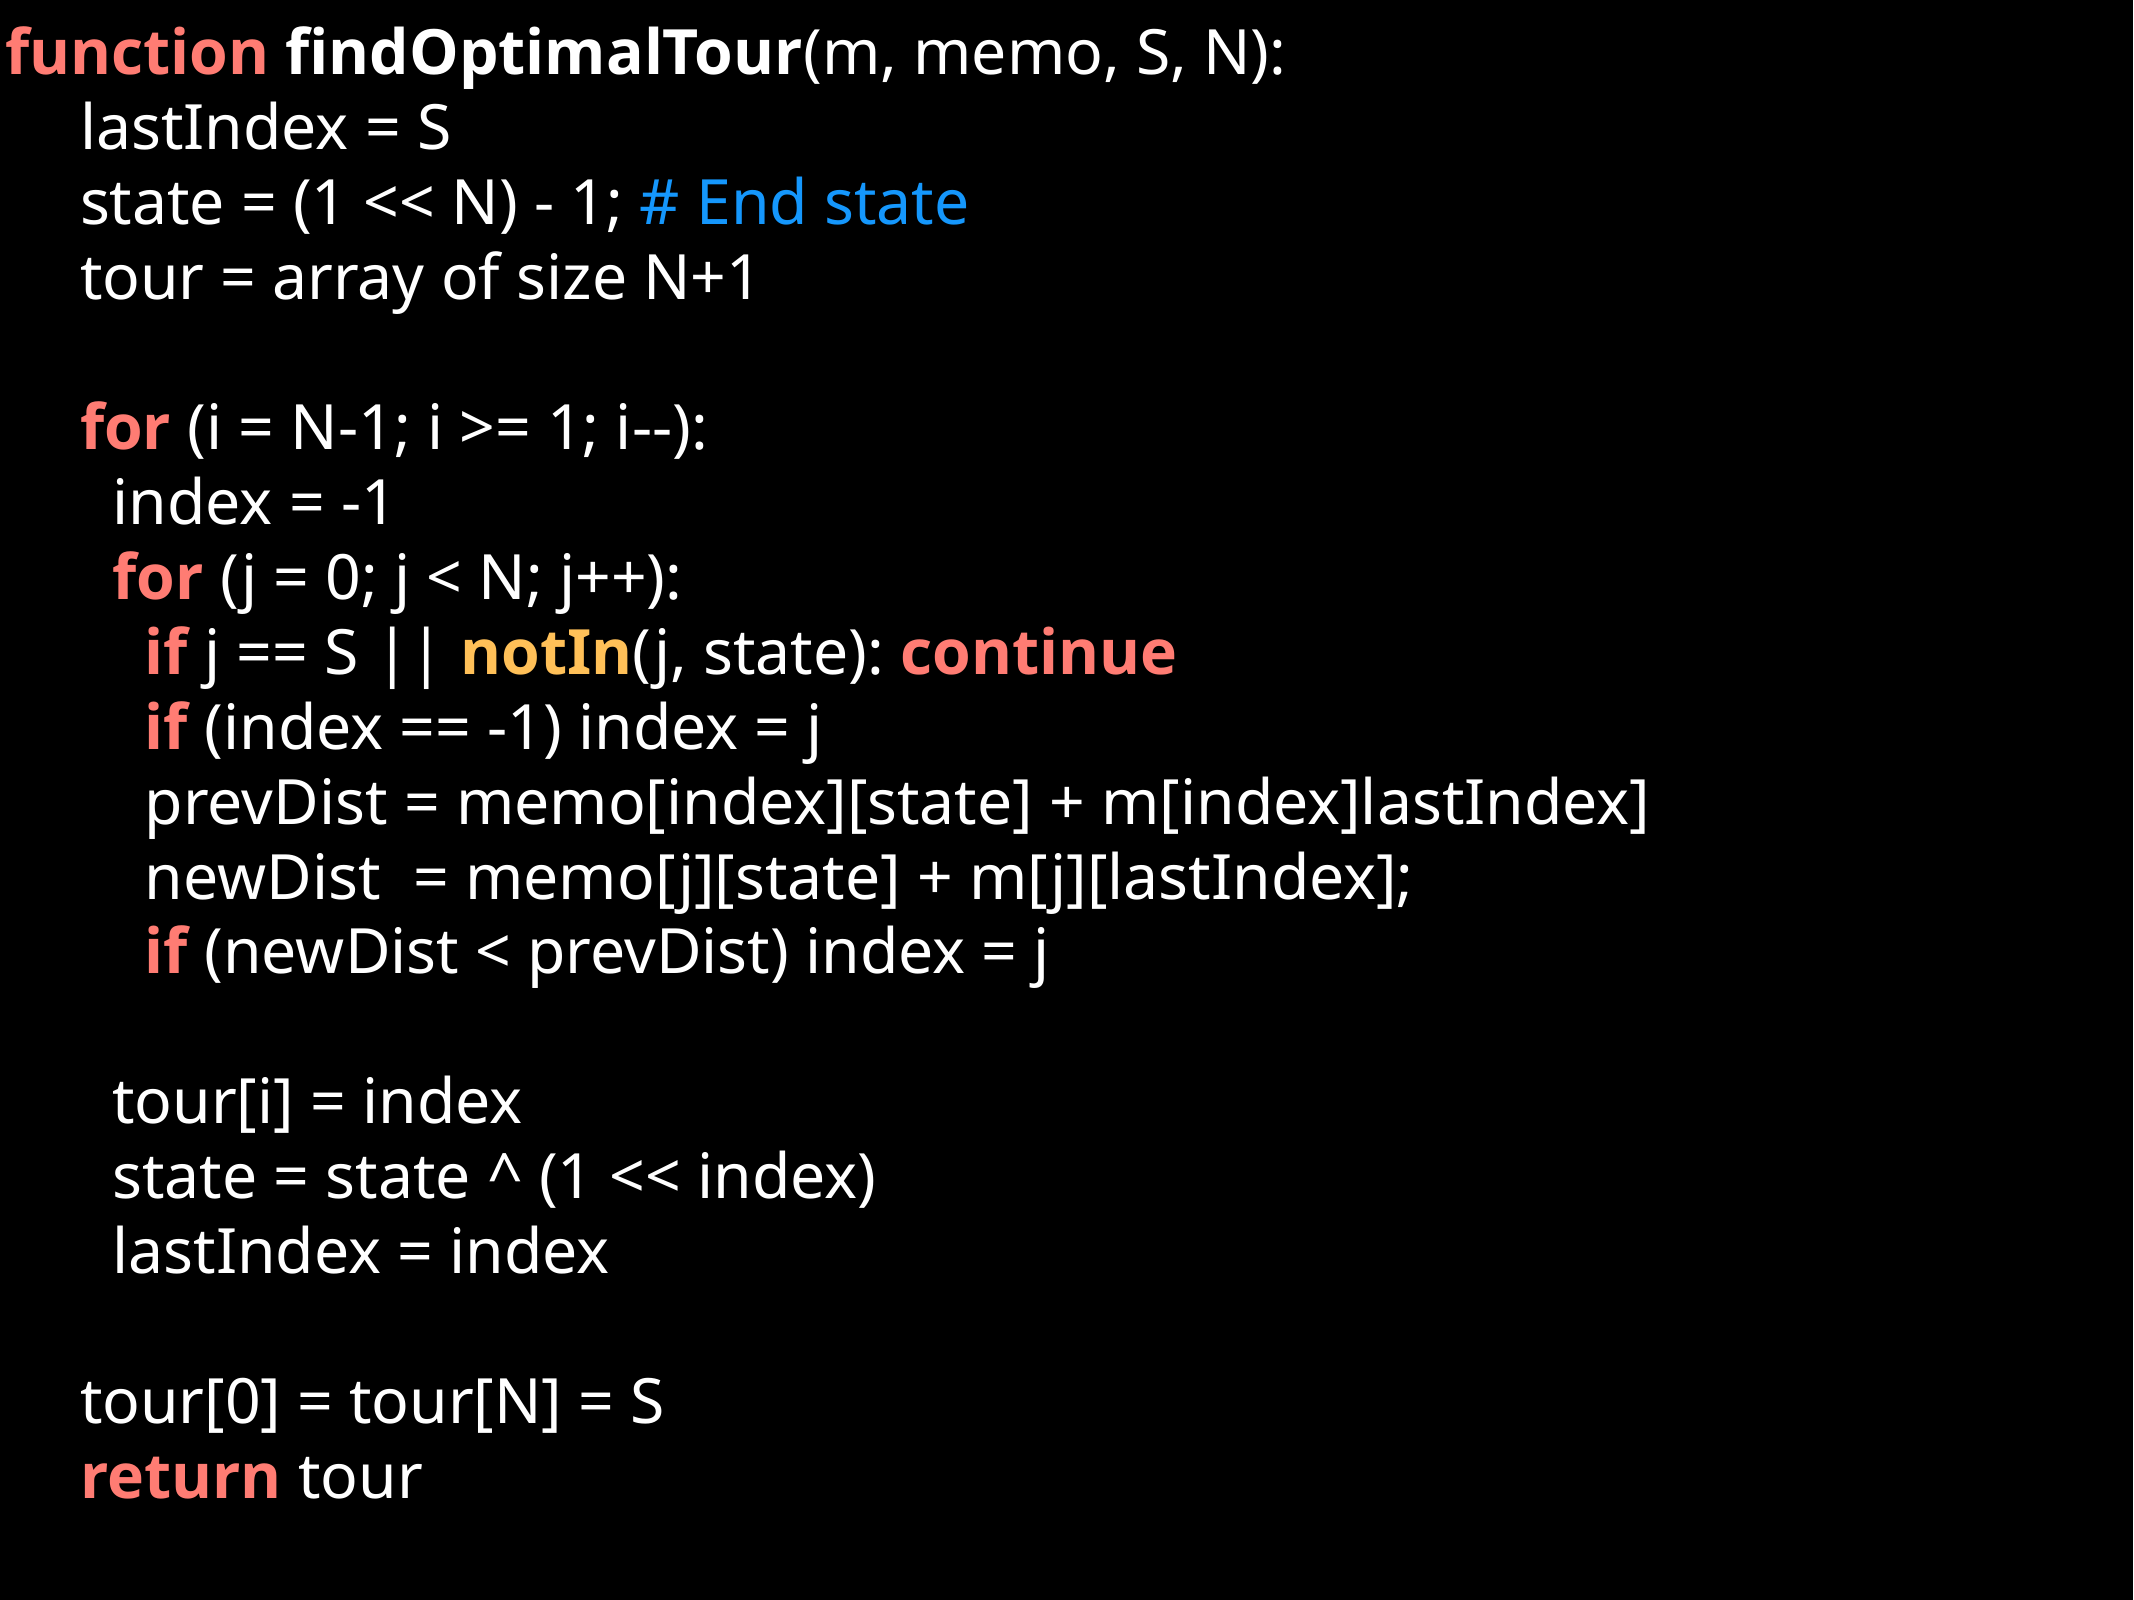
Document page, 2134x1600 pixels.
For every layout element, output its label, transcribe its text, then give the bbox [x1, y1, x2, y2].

text_box function findOptimalTour(m, memo, S, N): lastIndex = S state = (1 << N) - 1; # End state tour = array of size N+1 for (i = N-1; i >= 1; i--): index = -1 for (j = 0; j < N; j++): if j == S || notIn(j, state): continue if (index == -1) index = j prevDist = memo[index][state] + m[index]lastIndex] newDist = memo[j][state] + m[j][lastIndex]; if (newDist < prevDist) index = j tour[i] = index state = state ^ (1 << index) lastIndex = index tour[0] = tour[N] = S return tour [0, 3, 2134, 1595]
